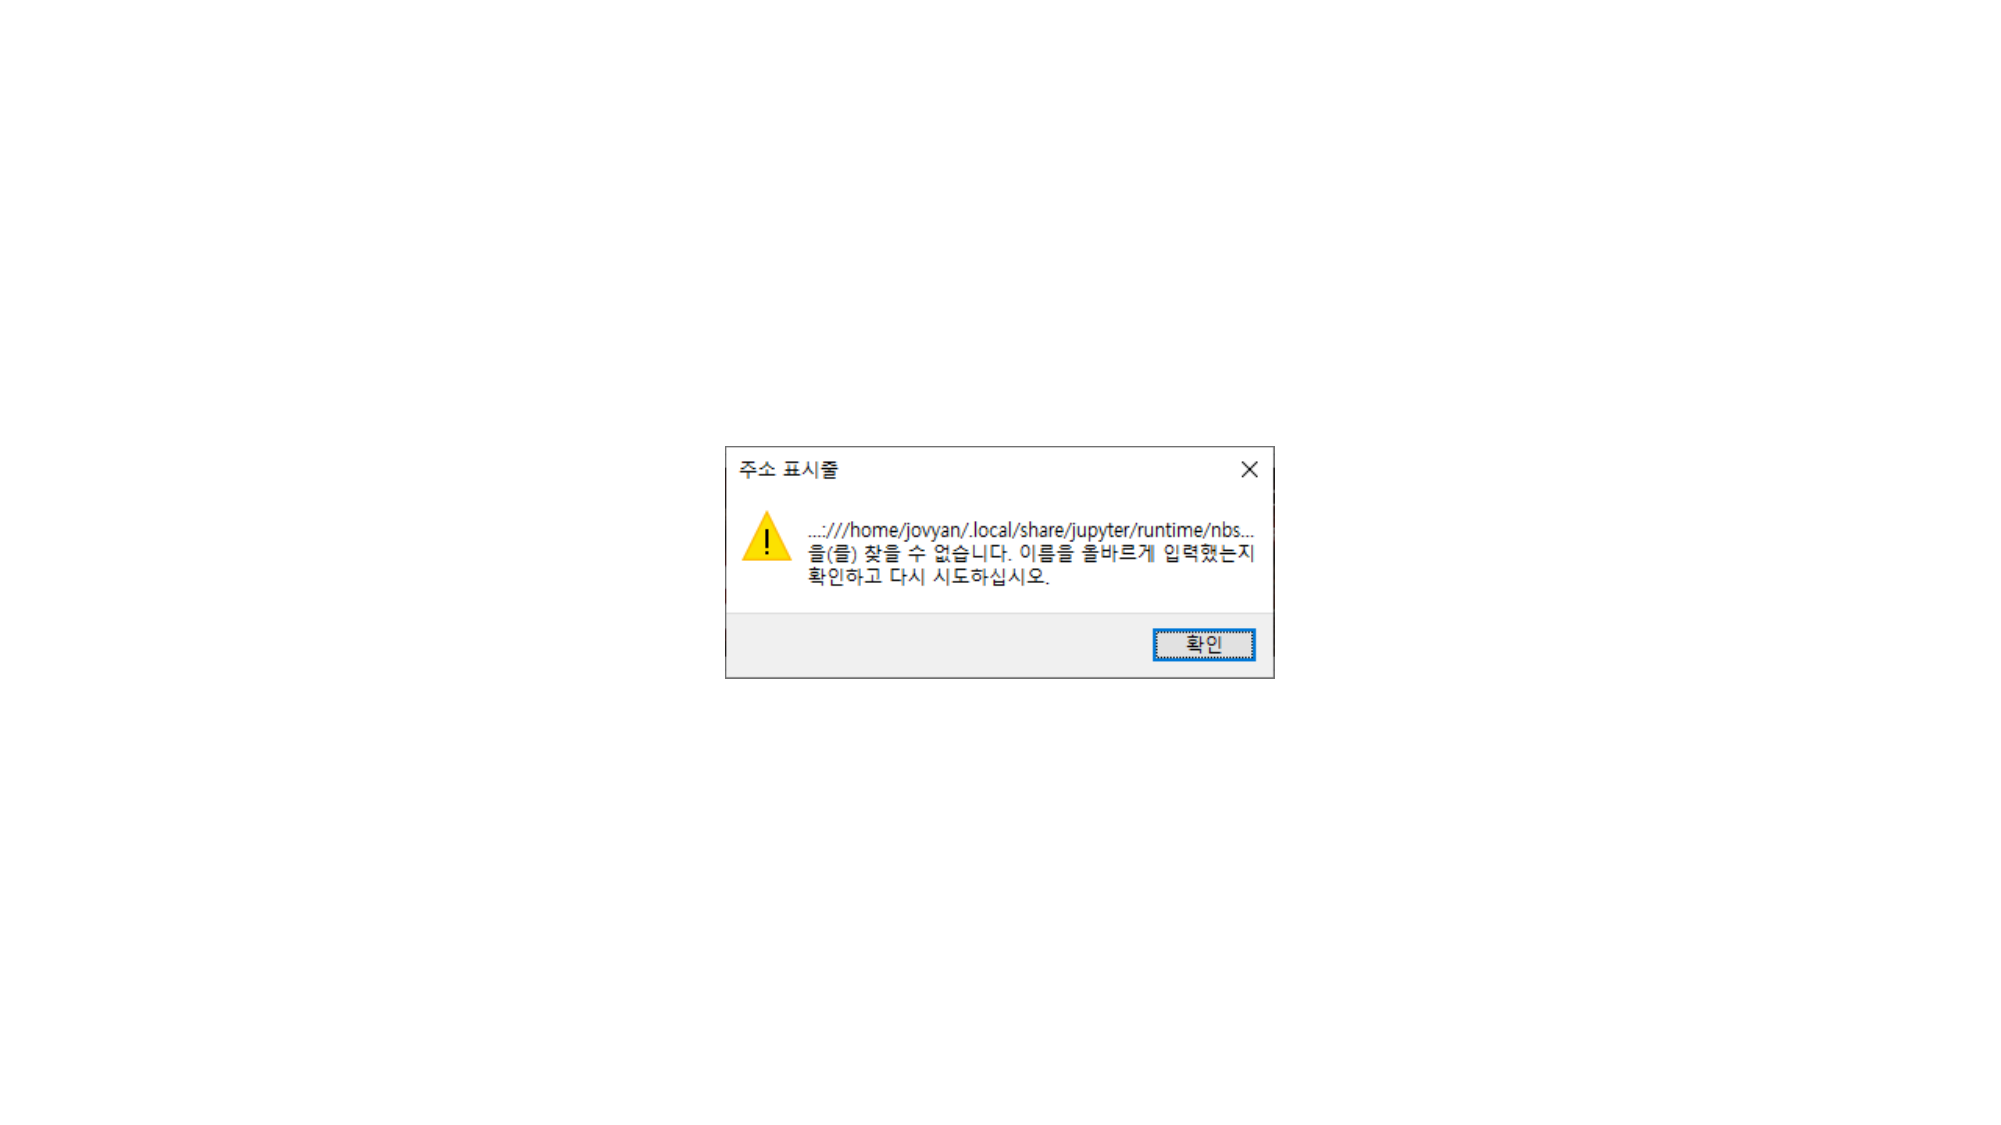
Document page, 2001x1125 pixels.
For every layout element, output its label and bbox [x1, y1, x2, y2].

picture [724, 446, 1275, 679]
